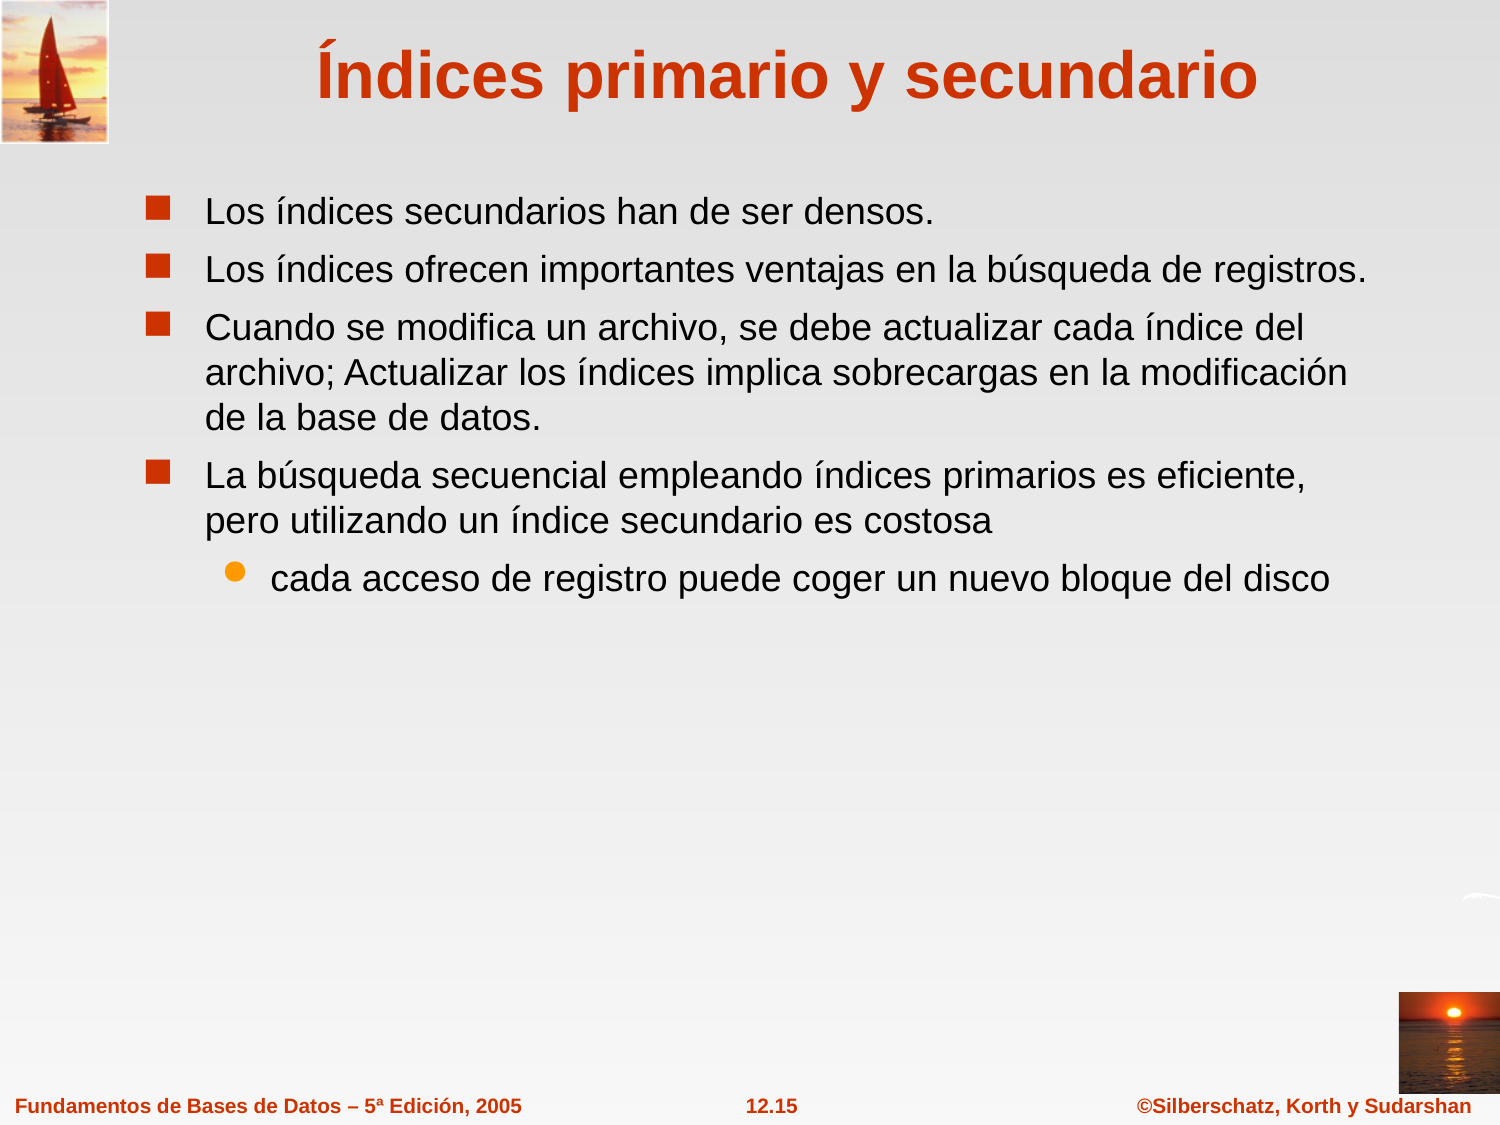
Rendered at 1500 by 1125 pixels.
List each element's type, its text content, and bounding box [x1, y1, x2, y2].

picture [0, 0, 109, 144]
title Índices primario y secundario [125, 18, 1452, 120]
picture [1398, 992, 1500, 1094]
list Los índices secundarios han de ser densos. Los índices ofrecen importantes ventajas en la búsqueda de registros. Cuando se modifica un archivo, se debe actualizar cada índice del archivo; Actualizar los índices implica sobrecargas en la modificación de la base de datos. La búsqueda secuencial empleando índices primarios es eficiente, pero utilizando un índice secundario es costosa cada acceso de registro puede coger un nuevo bloque del disco [133, 179, 1391, 985]
